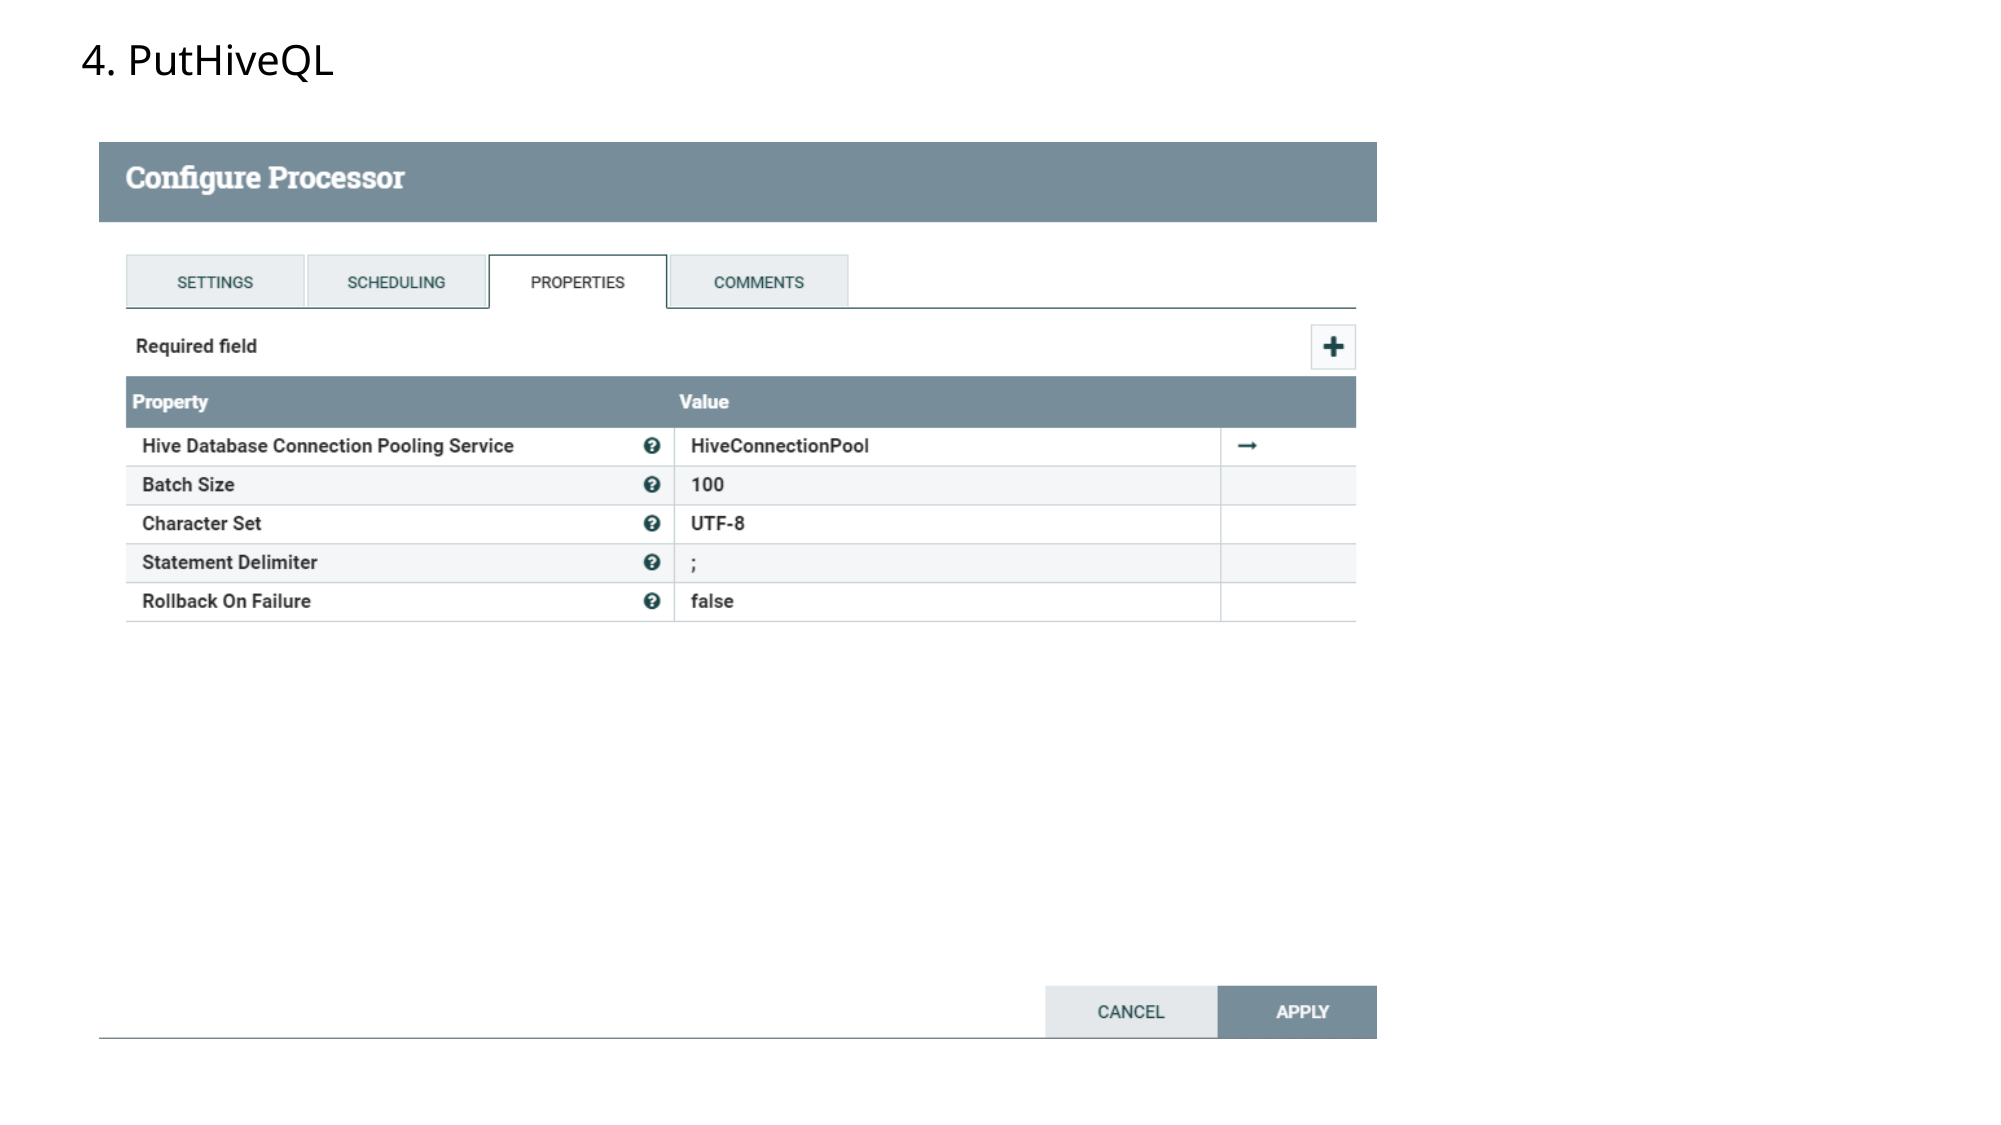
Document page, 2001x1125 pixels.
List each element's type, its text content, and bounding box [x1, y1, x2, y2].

picture [99, 142, 1377, 1039]
text_box 4. PutHiveQL [66, 26, 965, 91]
